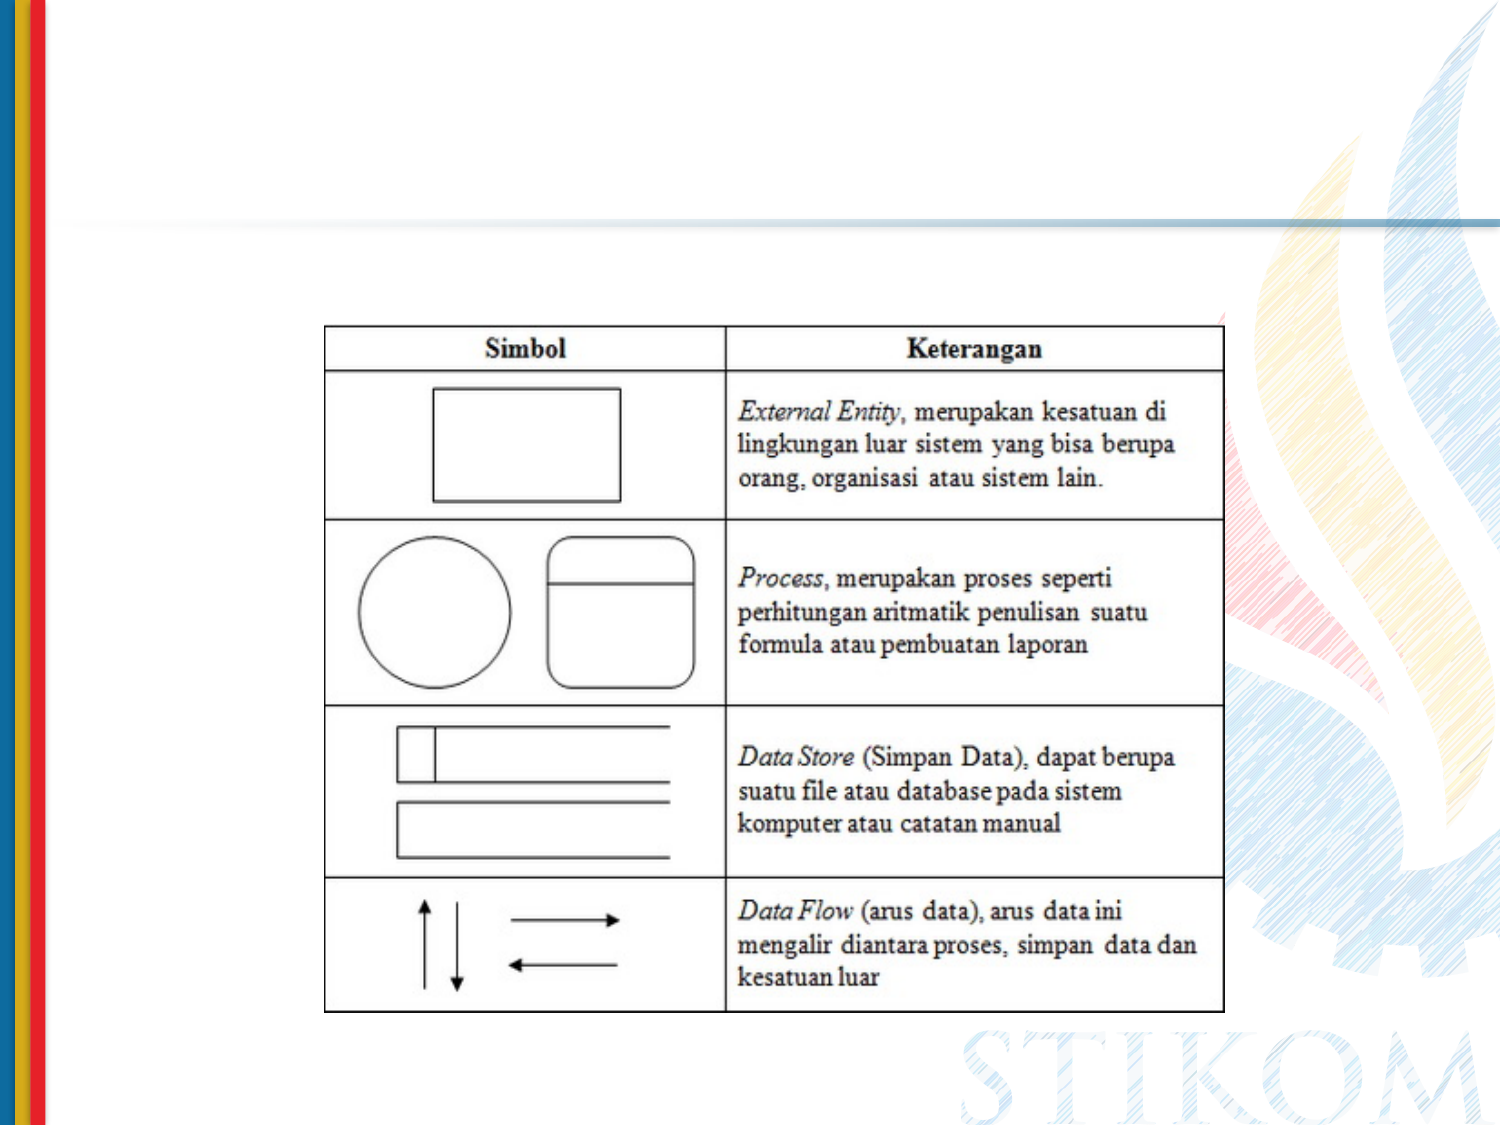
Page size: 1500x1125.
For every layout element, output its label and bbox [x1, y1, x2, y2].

picture [324, 324, 1226, 1013]
